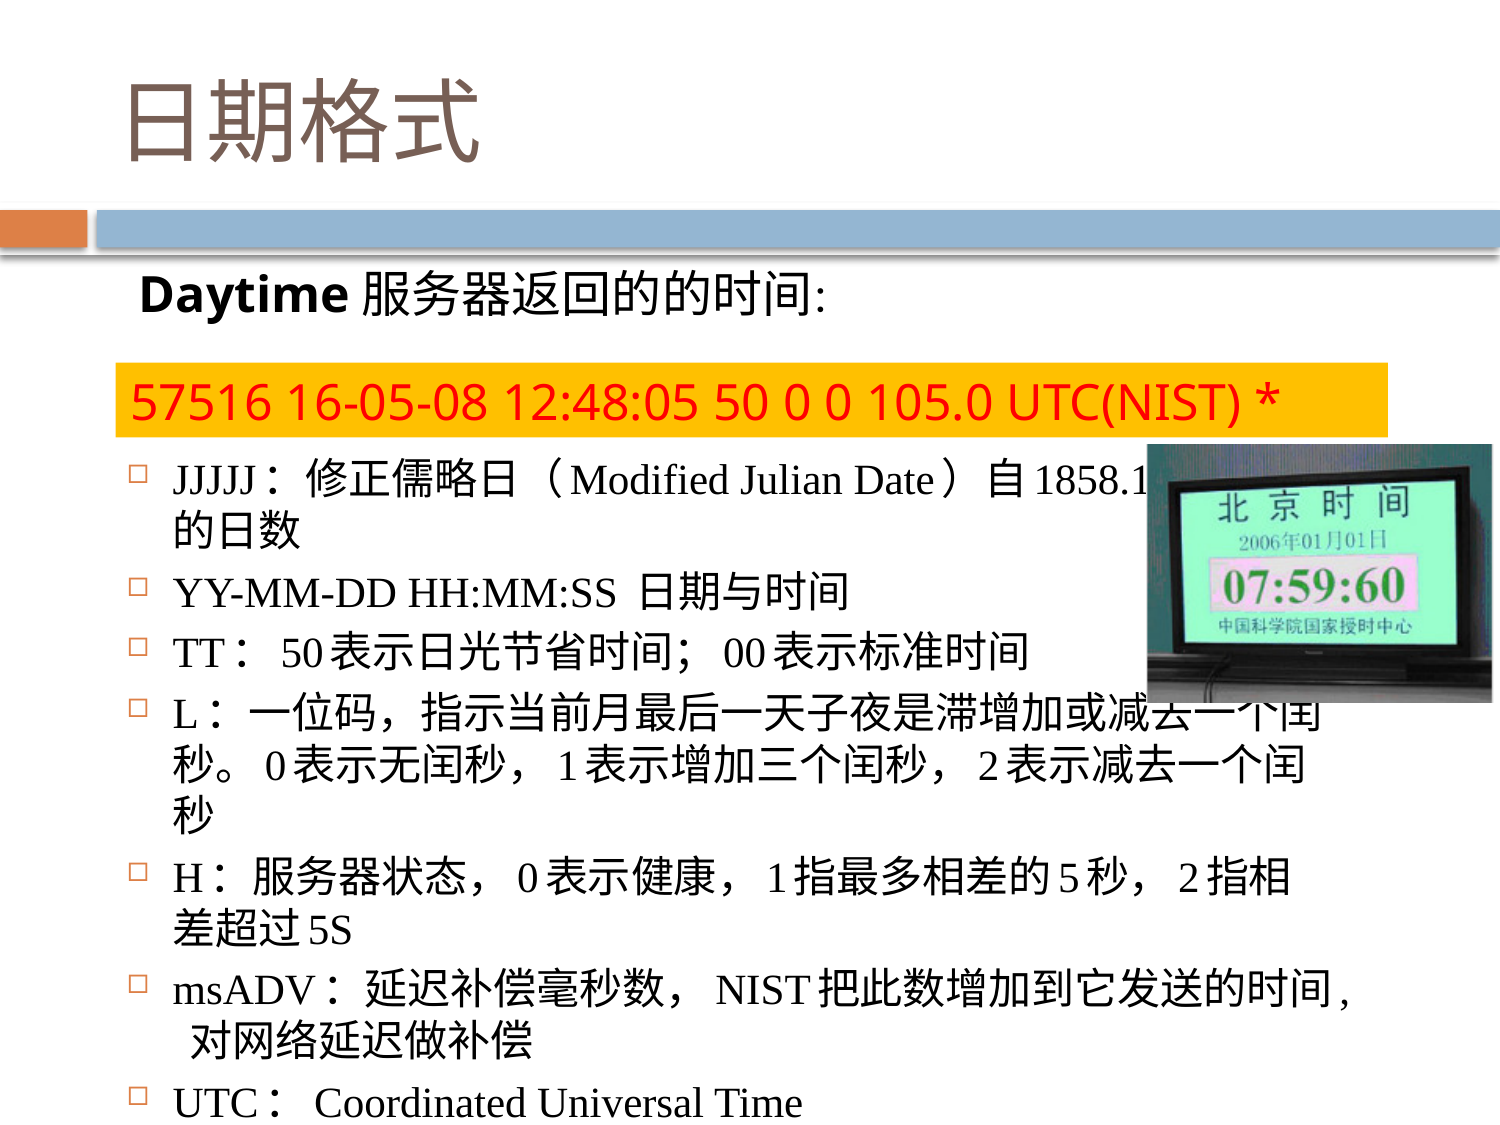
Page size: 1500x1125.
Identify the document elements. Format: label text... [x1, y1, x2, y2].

text_box 57516 16-05-08 12:48:05 50 0 0 105.0 UTC(NIST) * [115, 362, 1388, 438]
text_box Daytime服务器返回的的时间： [123, 255, 1332, 330]
title 日期格式 [100, 37, 1438, 200]
picture [1146, 444, 1500, 703]
list JJJJJ：修正儒略日（Modified Julian Date）自1858.11.17以来的日数 YY-MM-DD HH:MM:SS 日期与时间 TT：50表示日光节省时间；00表示标准时间 L：一位码，指示当前月最后一天子夜是滞增加或减去一个闰秒。0表示无闰秒，1表示增加三个闰秒，2表示减去一个闰秒 H：服务器状态，0表示健康，1指最多相差的5秒，2指相差超过5S msADV：延迟补偿毫秒数，NIST把此数增加到它发送的时间, 对网络延迟做补偿 UTC：Coordinated Universal Time [112, 444, 1350, 1125]
